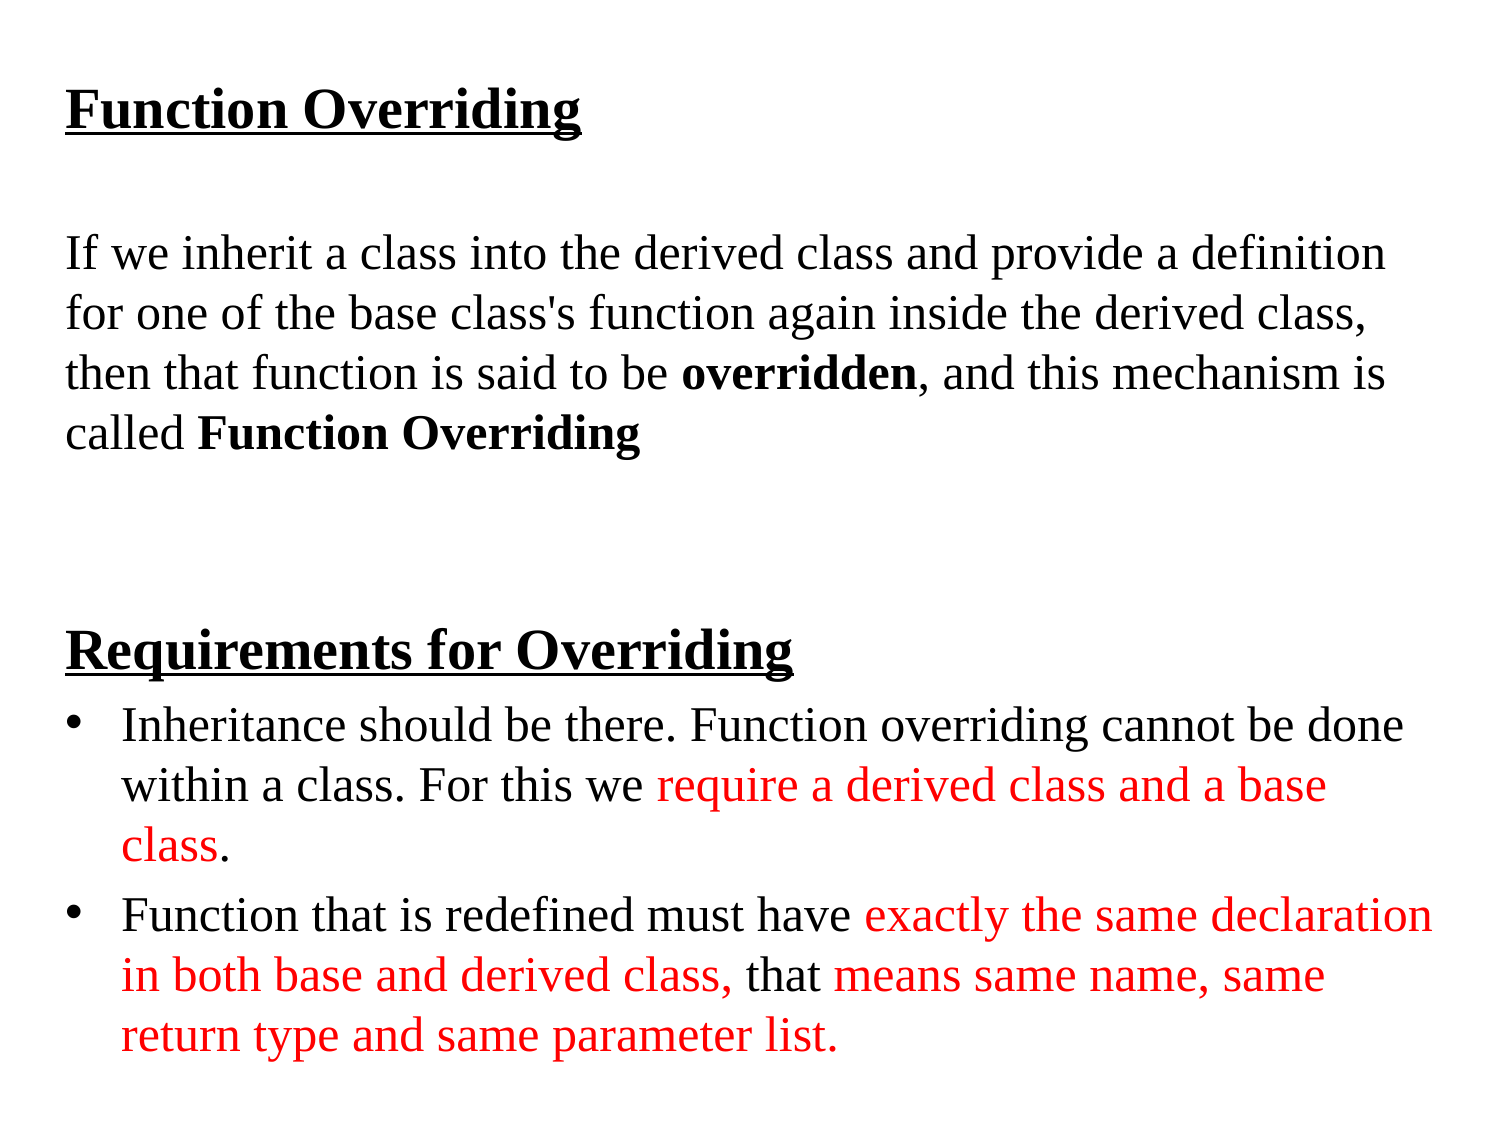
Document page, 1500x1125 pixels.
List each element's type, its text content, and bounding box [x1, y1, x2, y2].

list Function Overriding If we inherit a class into the derived class and provide a definition for one of the base class's function again inside the derived class, then that function is said to be overridden, and this mechanism is called Function Overriding Requirements for Overriding Inheritance should be there. Function overriding cannot be done within a class. For this we require a derived class and a base class. Function that is redefined must have exactly the same declaration in both base and derived class, that means same name, same return type and same parameter list. [50, 62, 1463, 1088]
